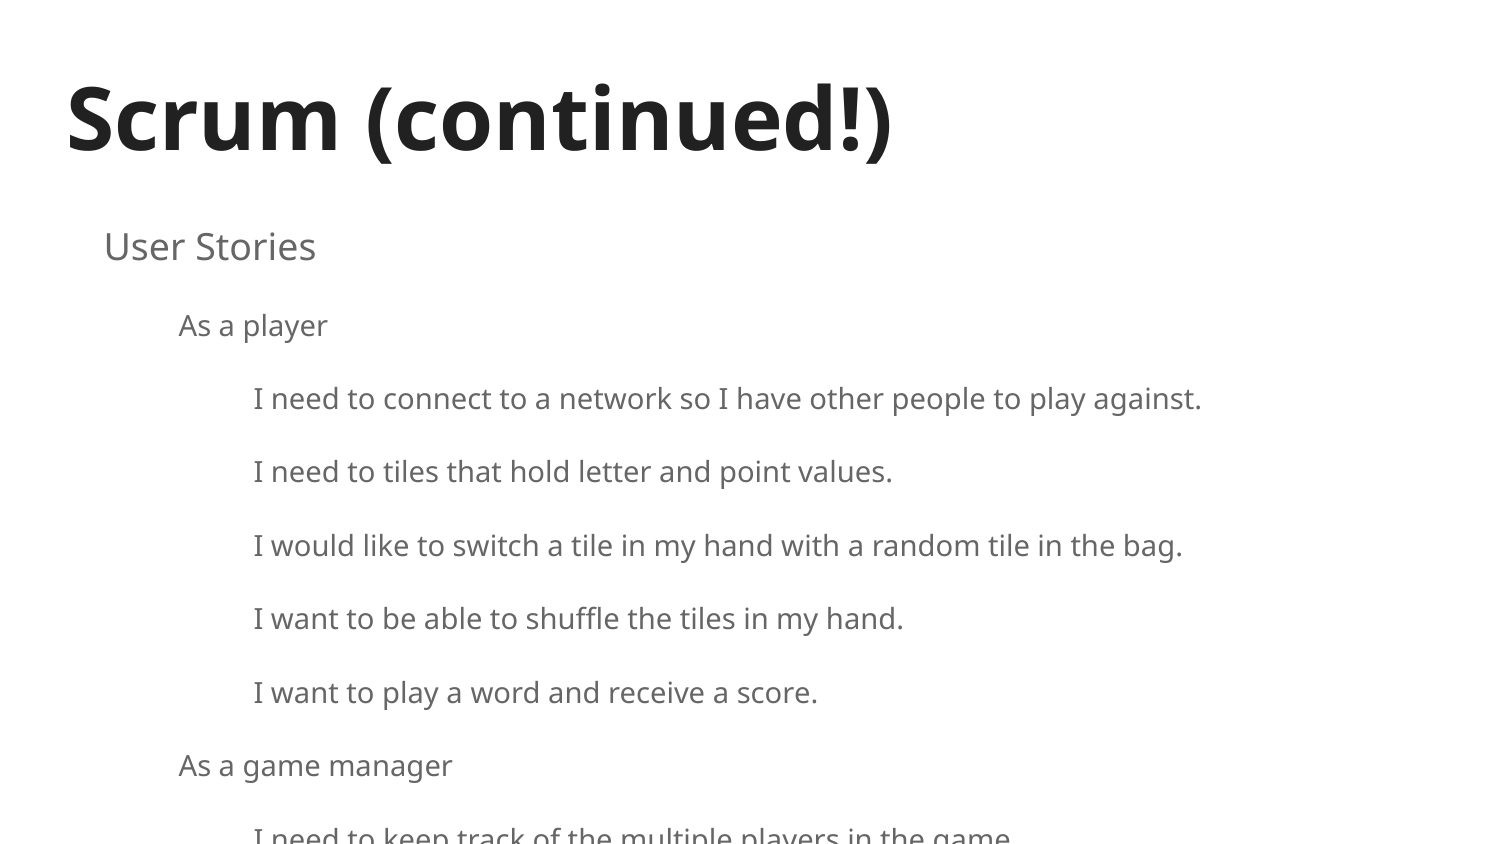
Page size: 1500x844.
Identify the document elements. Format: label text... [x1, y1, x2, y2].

list User Stories As a player I need to connect to a network so I have other people to play against. I need to tiles that hold letter and point values. I would like to switch a tile in my hand with a random tile in the bag. I want to be able to shuffle the tiles in my hand. I want to play a word and receive a score. As a game manager I need to keep track of the multiple players in the game. I need to make sure all players can access the same tile bag and Scrabble board. [51, 201, 1449, 844]
title Scrum (continued!) [51, 48, 1449, 180]
